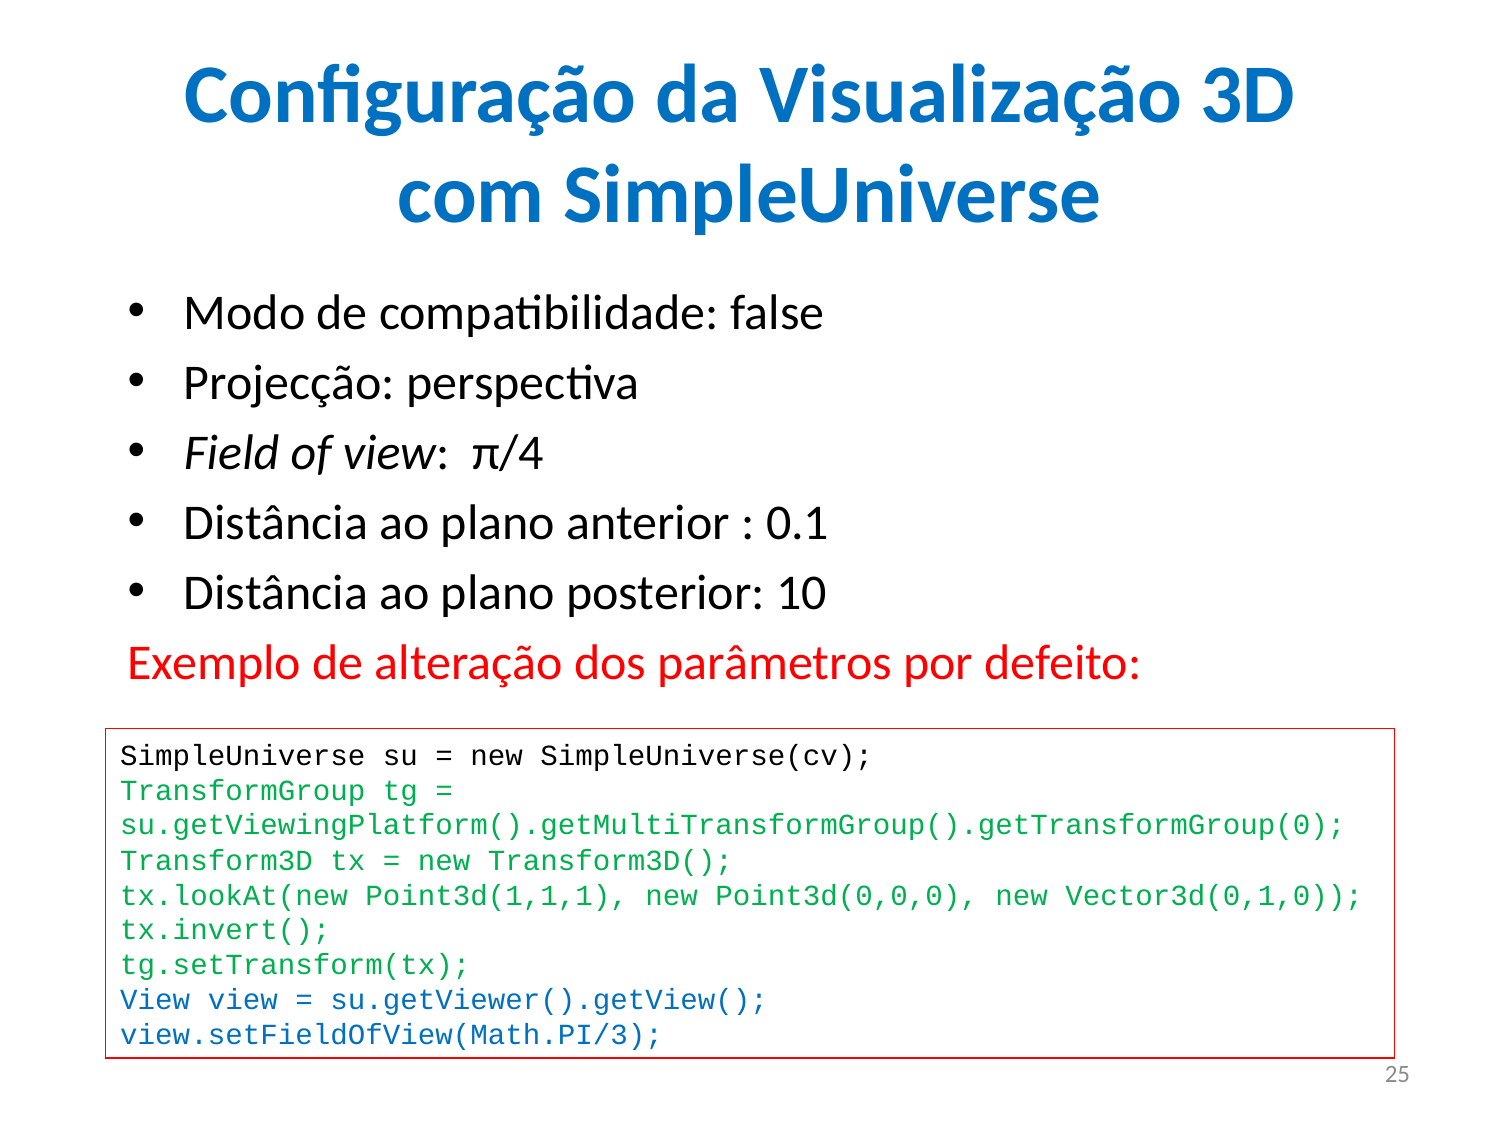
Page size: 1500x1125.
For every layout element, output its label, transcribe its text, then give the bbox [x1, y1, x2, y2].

text_box 25 [1074, 1042, 1425, 1103]
text_box Modo de compatibilidade: false Projecção: perspectiva Field of view: π/4 Distância ao plano anterior : 0.1 Distância ao plano posterior: 10 Exemplo de alteração dos parâmetros por defeito: [112, 271, 1388, 728]
text_box SimpleUniverse su = new SimpleUniverse(cv); TransformGroup tg = su.getViewingPlatform().getMultiTransformGroup().getTransformGroup(0); Transform3D tx = new Transform3D(); tx.lookAt(new Point3d(1,1,1), new Point3d(0,0,0), new Vector3d(0,1,0)); tx.invert(); tg.setTransform(tx); View view = su.getViewer().getView(); view.setFieldOfView(Math.PI/3); [105, 728, 1395, 1058]
title Configuração da Visualização 3D com SimpleUniverse [74, 44, 1426, 233]
